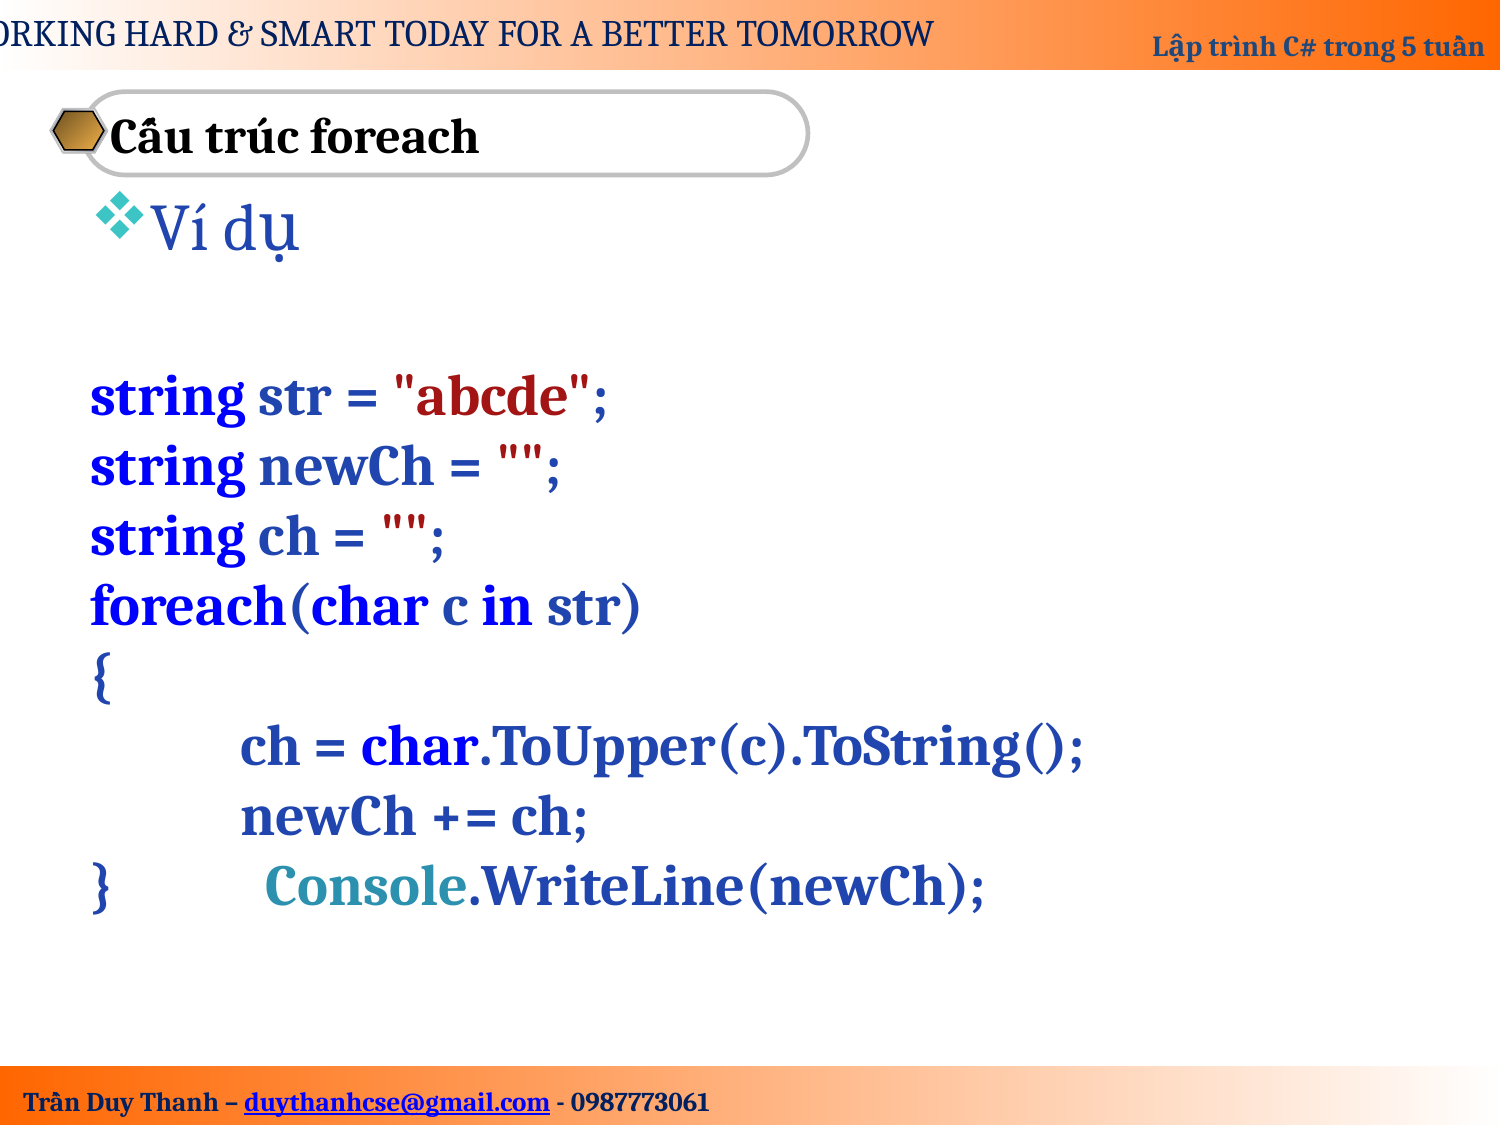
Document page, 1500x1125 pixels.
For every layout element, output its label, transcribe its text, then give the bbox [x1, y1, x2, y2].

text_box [1207, 0, 1211, 70]
text_box Ví dụ string str = "abcde"; string newCh = ""; string ch = ""; foreach(char c in str) { ch = char.ToUpper(c).ToString(); newCh += ch; } Console.WriteLine(newCh); [74, 176, 1425, 1038]
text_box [49, 91, 809, 176]
